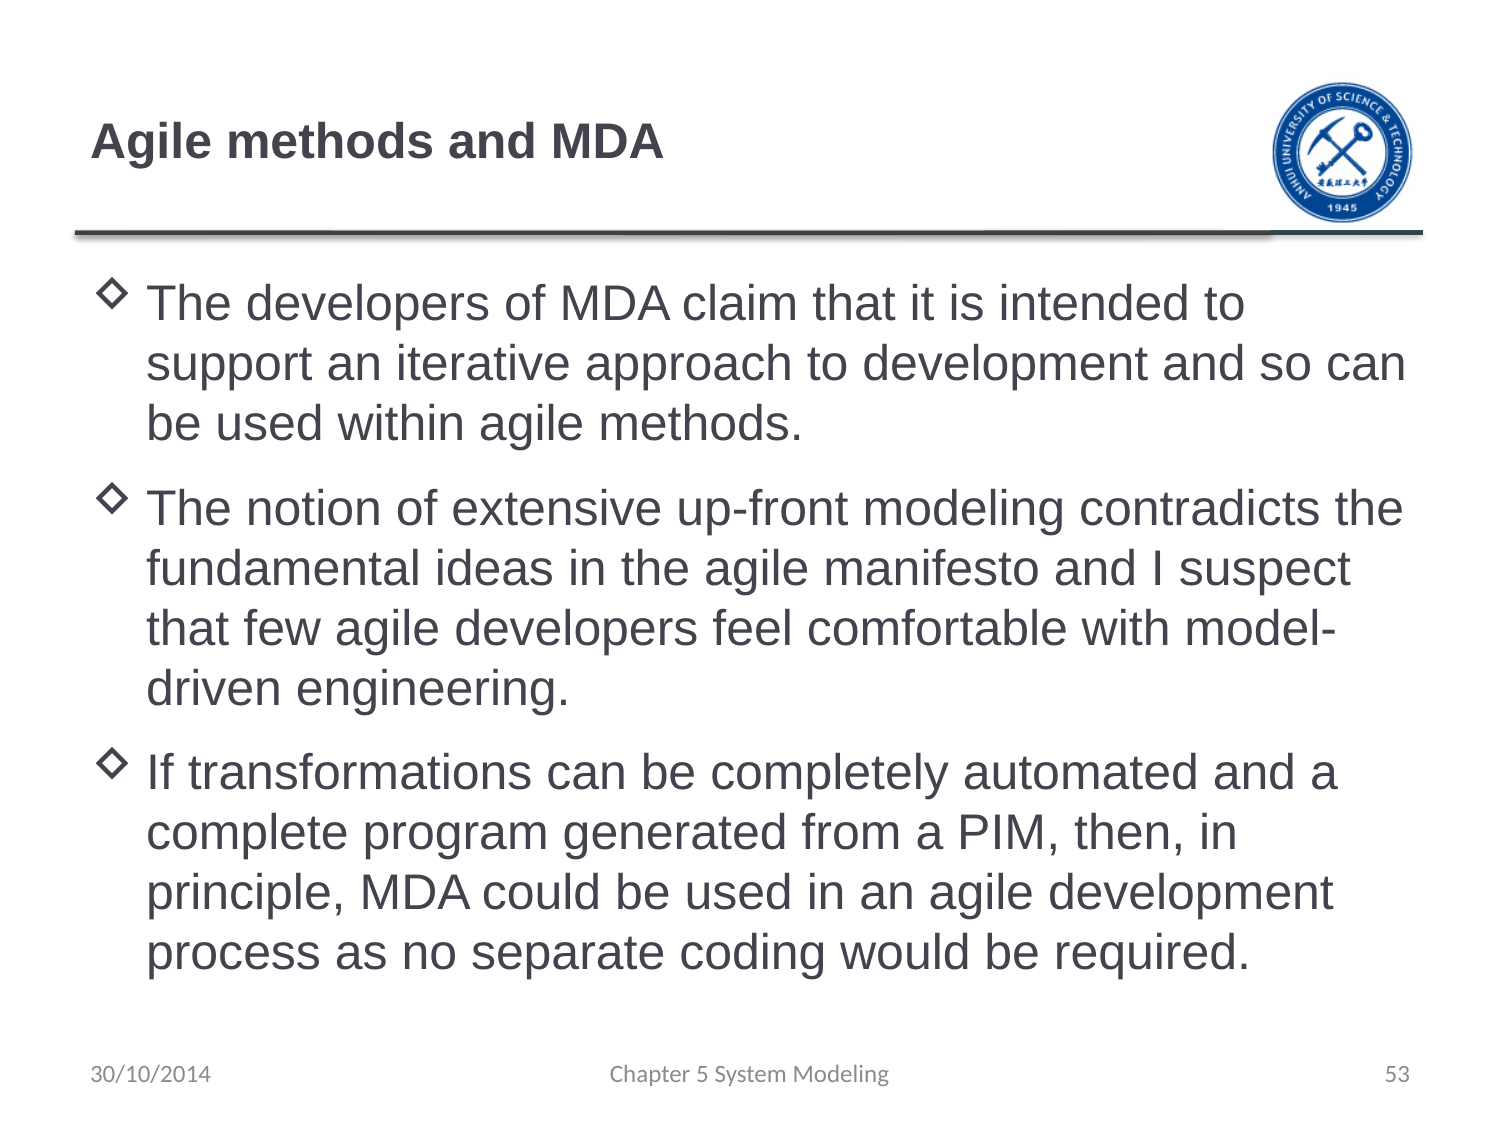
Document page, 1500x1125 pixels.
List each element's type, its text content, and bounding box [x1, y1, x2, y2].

list The developers of MDA claim that it is intended to support an iterative approach to development and so can be used within agile methods. The notion of extensive up-front modeling contradicts the fundamental ideas in the agile manifesto and I suspect that few agile developers feel comfortable with model-driven engineering. If transformations can be completely automated and a complete program generated from a PIM, then, in principle, MDA could be used in an agile development process as no separate coding would be required. [75, 262, 1425, 1005]
footer Chapter 5 System Modeling [512, 1042, 988, 1103]
picture [1223, 34, 1430, 230]
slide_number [75, 1042, 425, 1103]
slide_number 53 [1074, 1042, 1425, 1103]
title Agile methods and MDA [74, 44, 1272, 233]
